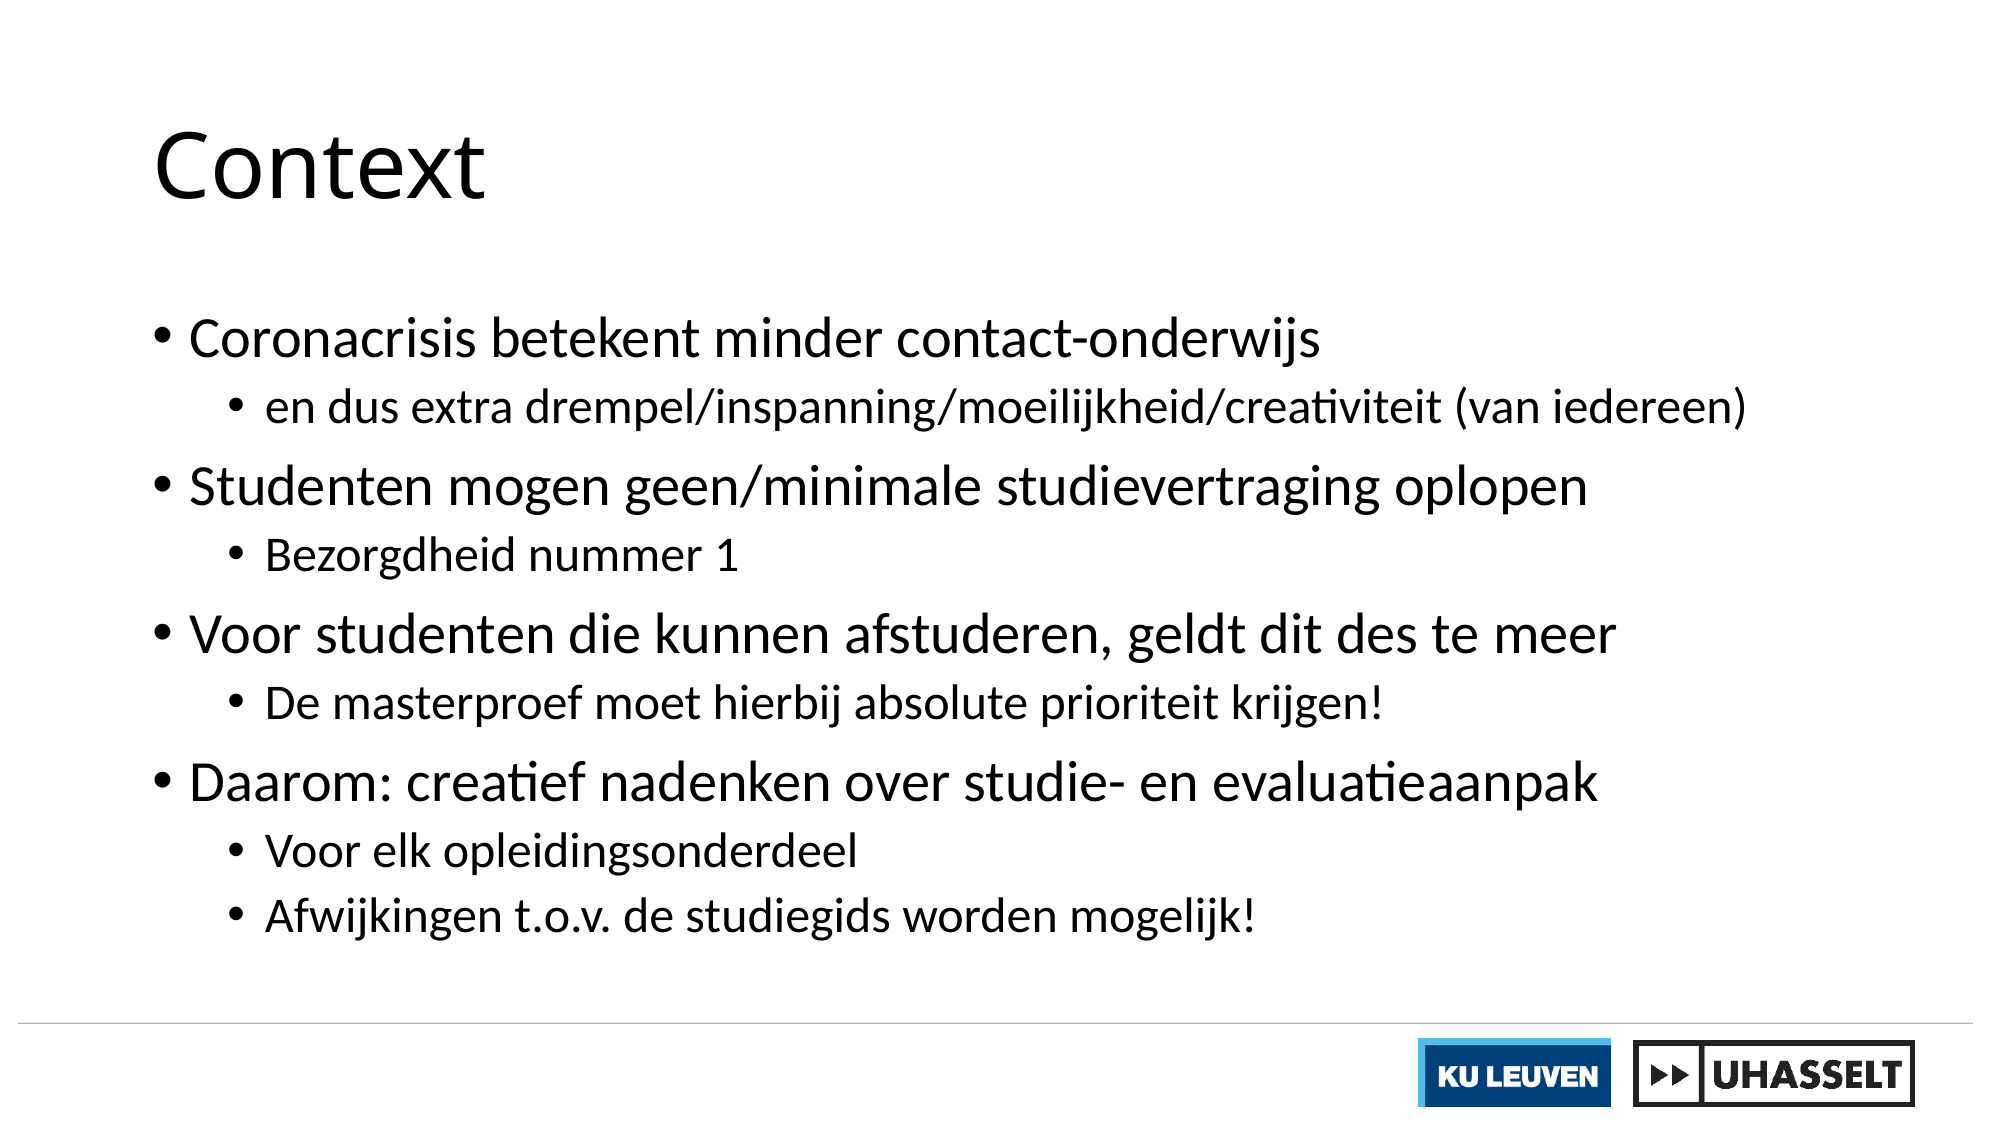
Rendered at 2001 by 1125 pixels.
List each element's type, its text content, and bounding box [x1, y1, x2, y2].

picture [1633, 1040, 1915, 1107]
title Context [137, 59, 1863, 278]
list Coronacrisis betekent minder contact-onderwijs en dus extra drempel/inspanning/moeilijkheid/creativiteit (van iedereen) Studenten mogen geen/minimale studievertraging oplopen Bezorgdheid nummer 1 Voor studenten die kunnen afstuderen, geldt dit des te meer De masterproef moet hierbij absolute prioriteit krijgen! Daarom: creatief nadenken over studie- en evaluatieaanpak Voor elk opleidingsonderdeel Afwijkingen t.o.v. de studiegids worden mogelijk! [137, 299, 1959, 1014]
picture [1418, 1038, 1611, 1107]
